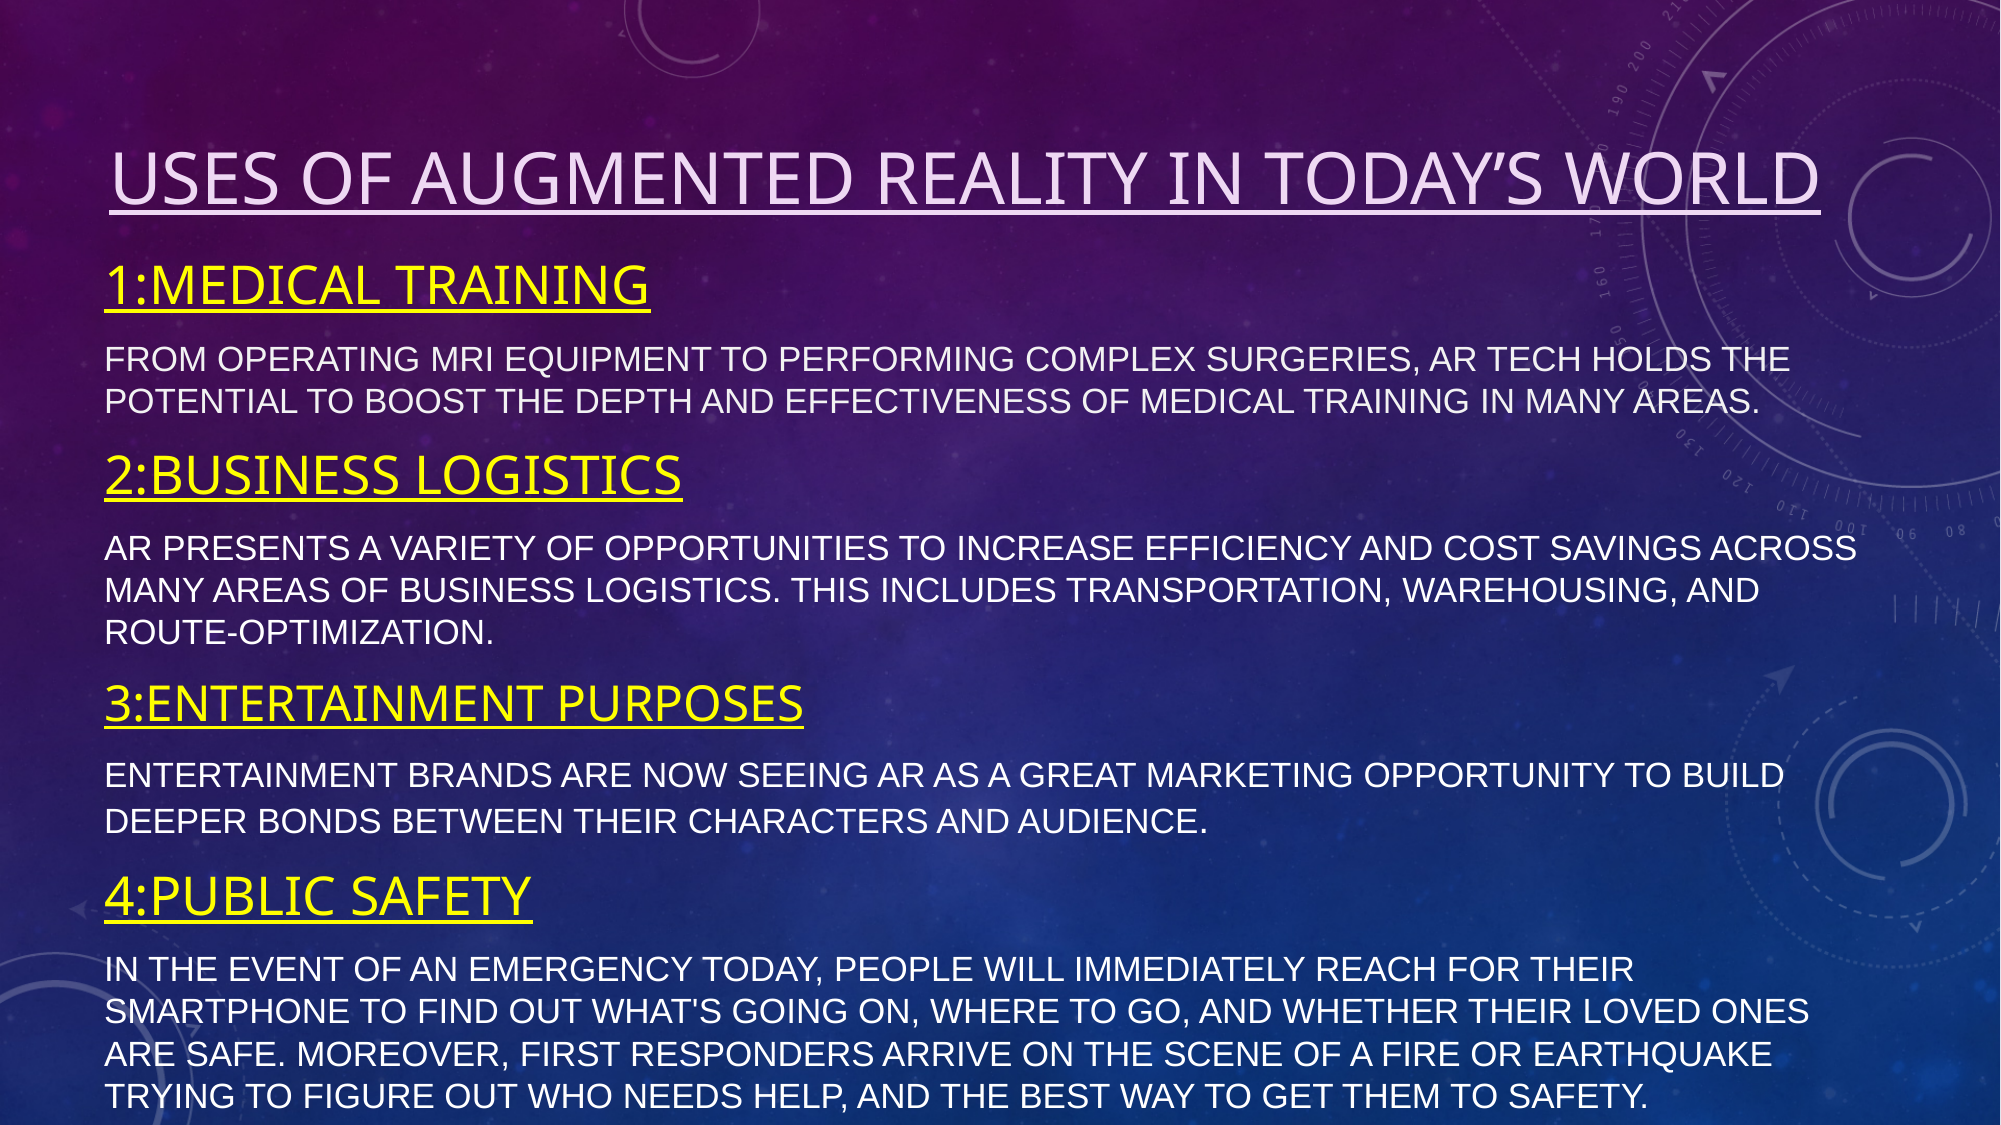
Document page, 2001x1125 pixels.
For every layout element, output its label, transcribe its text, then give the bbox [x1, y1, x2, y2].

list 1:MEDICAL TRAINING From operating MRI equipment to performing complex surgeries, AR tech holds the potential to boost the depth and effectiveness of medical training in many areas. 2:BUSINESS LOGISTICS AR presents a variety of opportunities to increase efficiency and cost savings across many areas of business logistics. This includes transportation, warehousing, and route-optimization. 3:ENTERTAINMENT PURPOSES Entertainment brands are now seeing AR as a great marketing opportunity to build deeper bonds between their characters and audience. 4:public safety In the event of an emergency today, people will immediately reach for their smartphone to find out what's going on, where to go, and whether their loved ones are safe. Moreover, first responders arrive on the scene of a fire or earthquake trying to figure out who needs help, and the best way to get them to safety. [89, 243, 1877, 1125]
title Uses of augmented reality in today’s world [89, 38, 1842, 227]
picture [0, 0, 2001, 1125]
